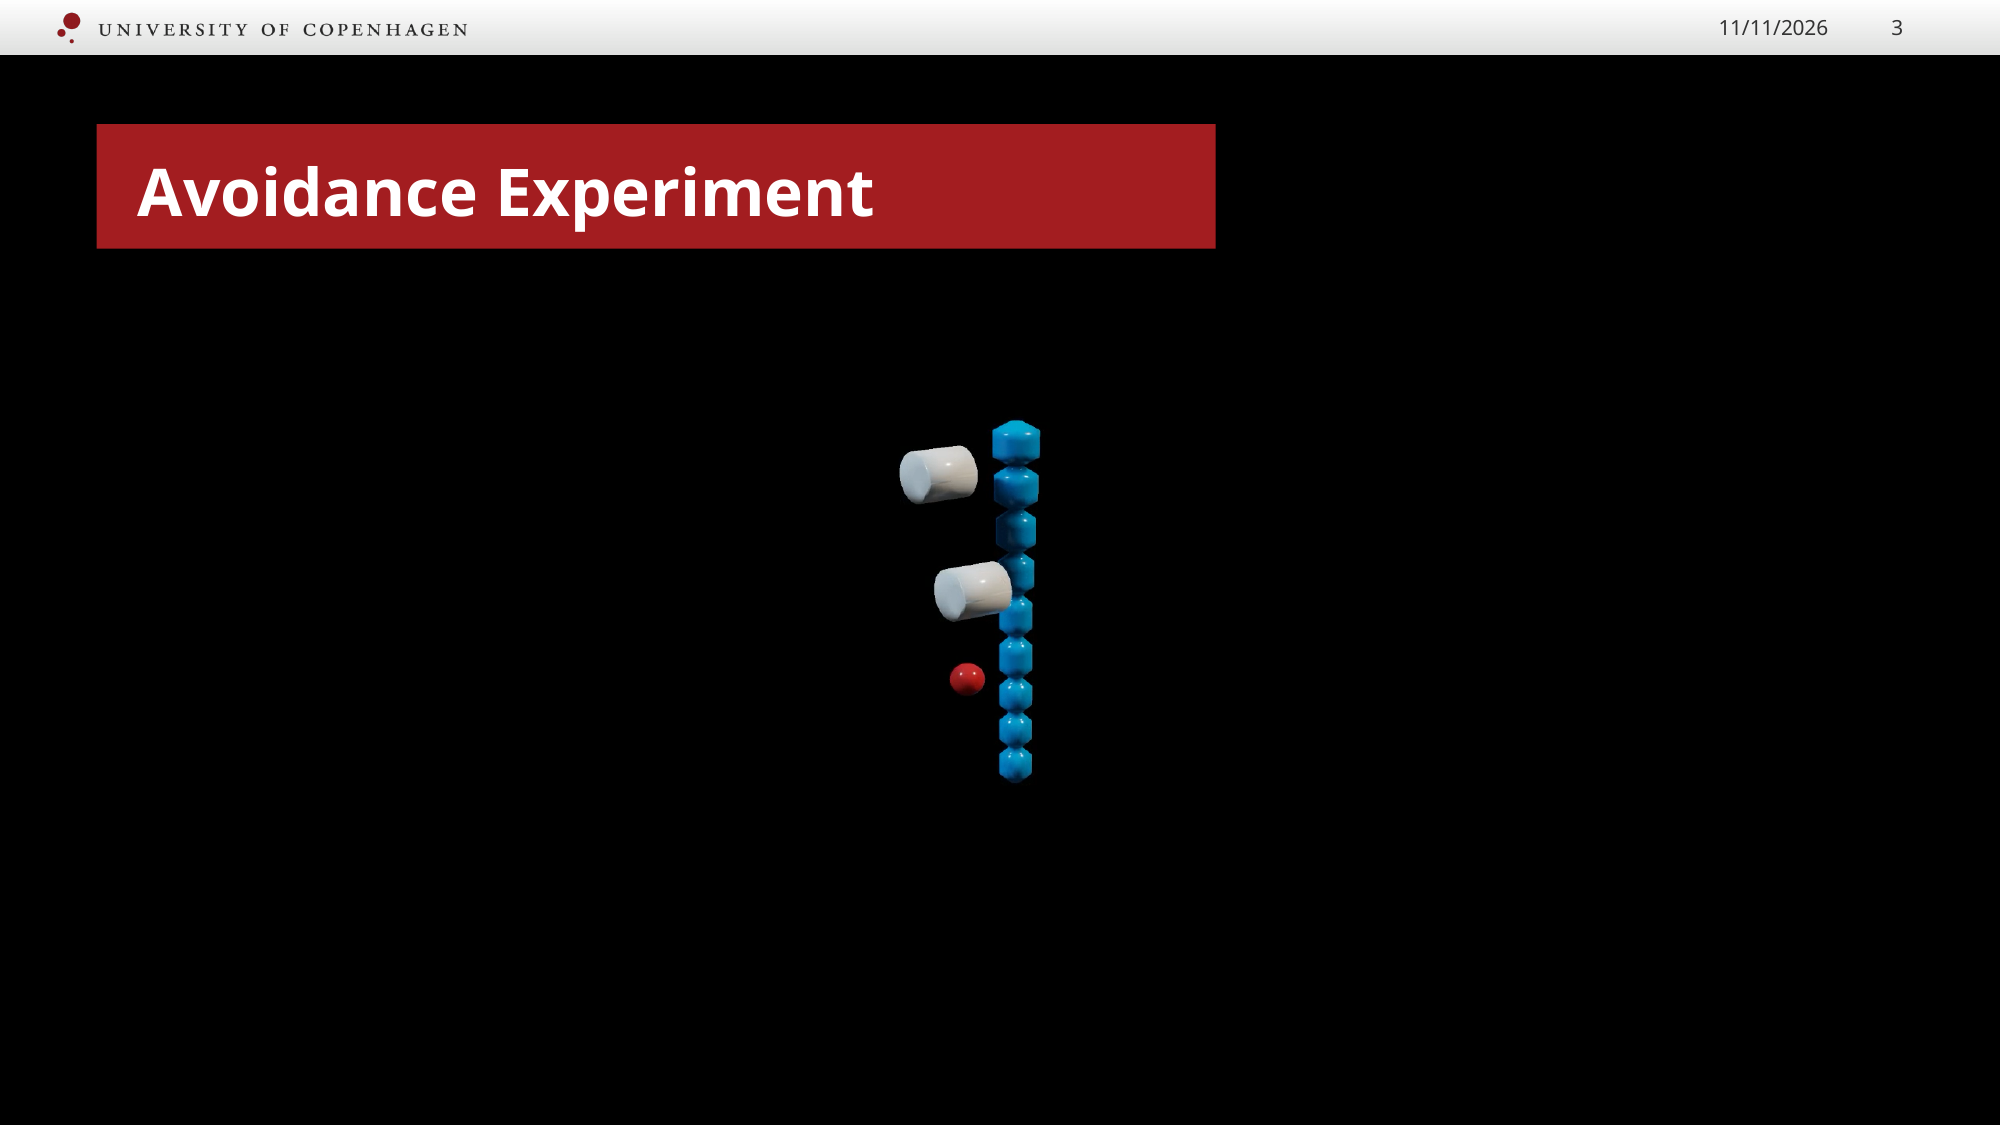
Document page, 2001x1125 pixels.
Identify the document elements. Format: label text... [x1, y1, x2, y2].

picture [92, 15, 475, 42]
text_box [0, 70, 2000, 1125]
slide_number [1694, 14, 1829, 43]
slide_number 3 [1840, 14, 1904, 43]
